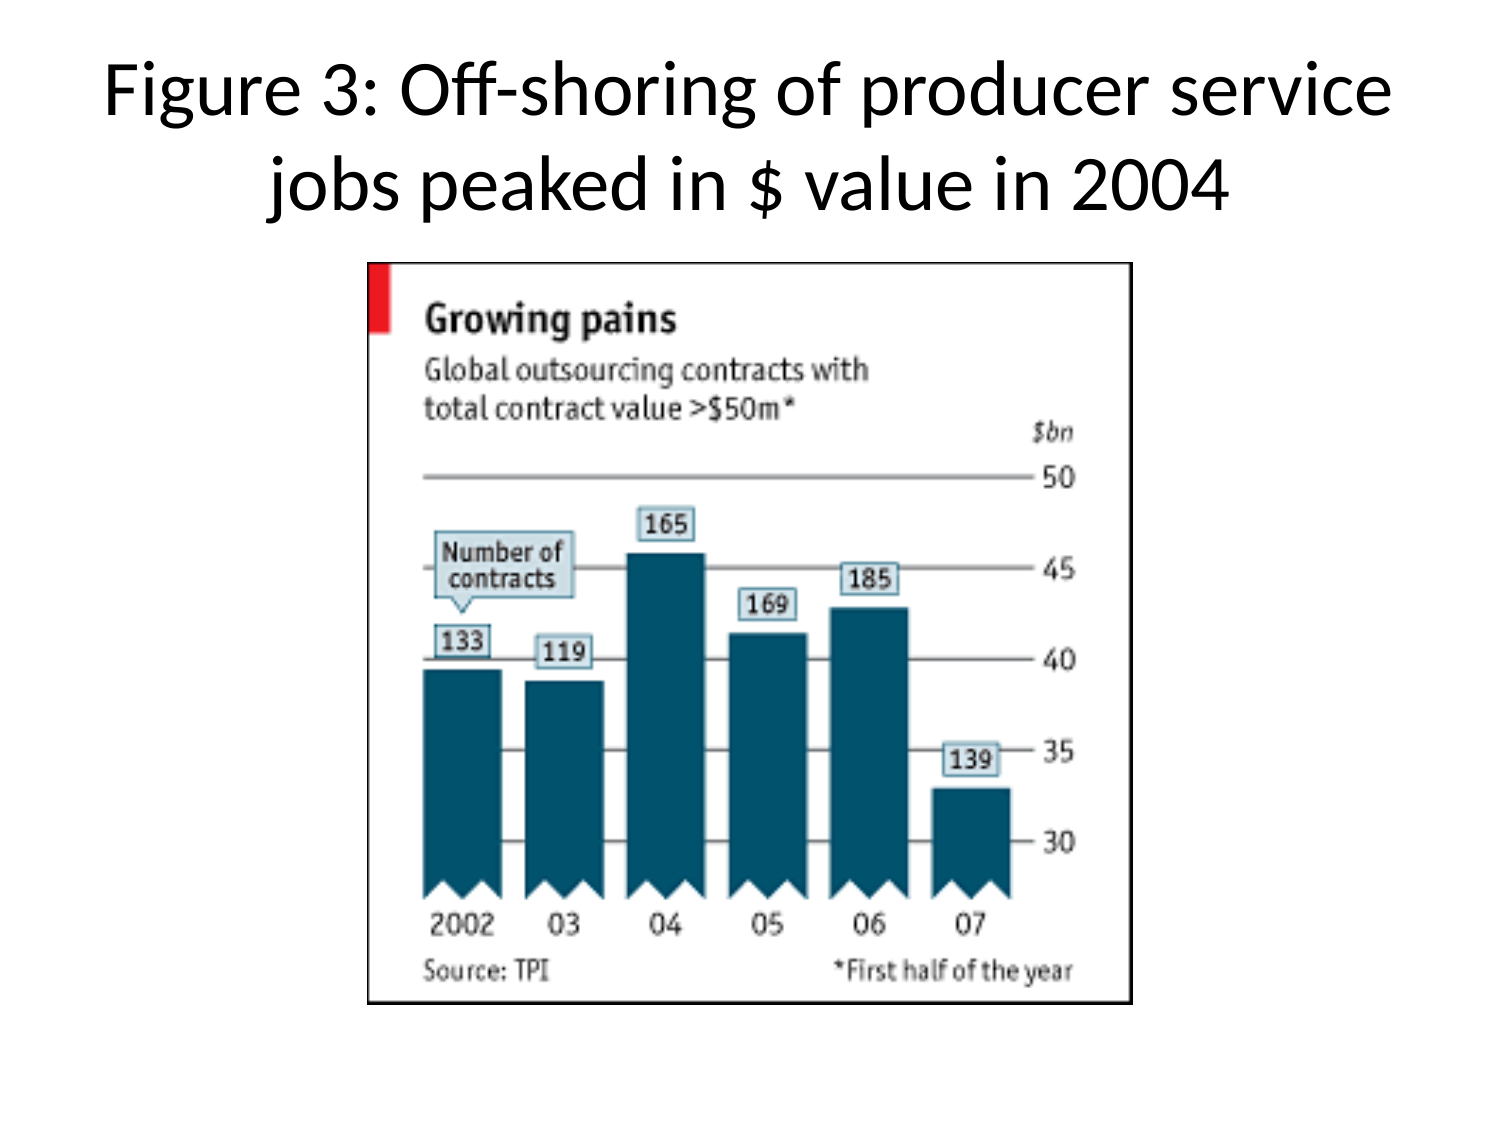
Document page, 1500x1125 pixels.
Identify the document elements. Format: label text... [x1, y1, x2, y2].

title Figure 3: Off-shoring of producer service jobs peaked in $ value in 2004 [75, 0, 1425, 261]
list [74, 262, 1426, 1006]
